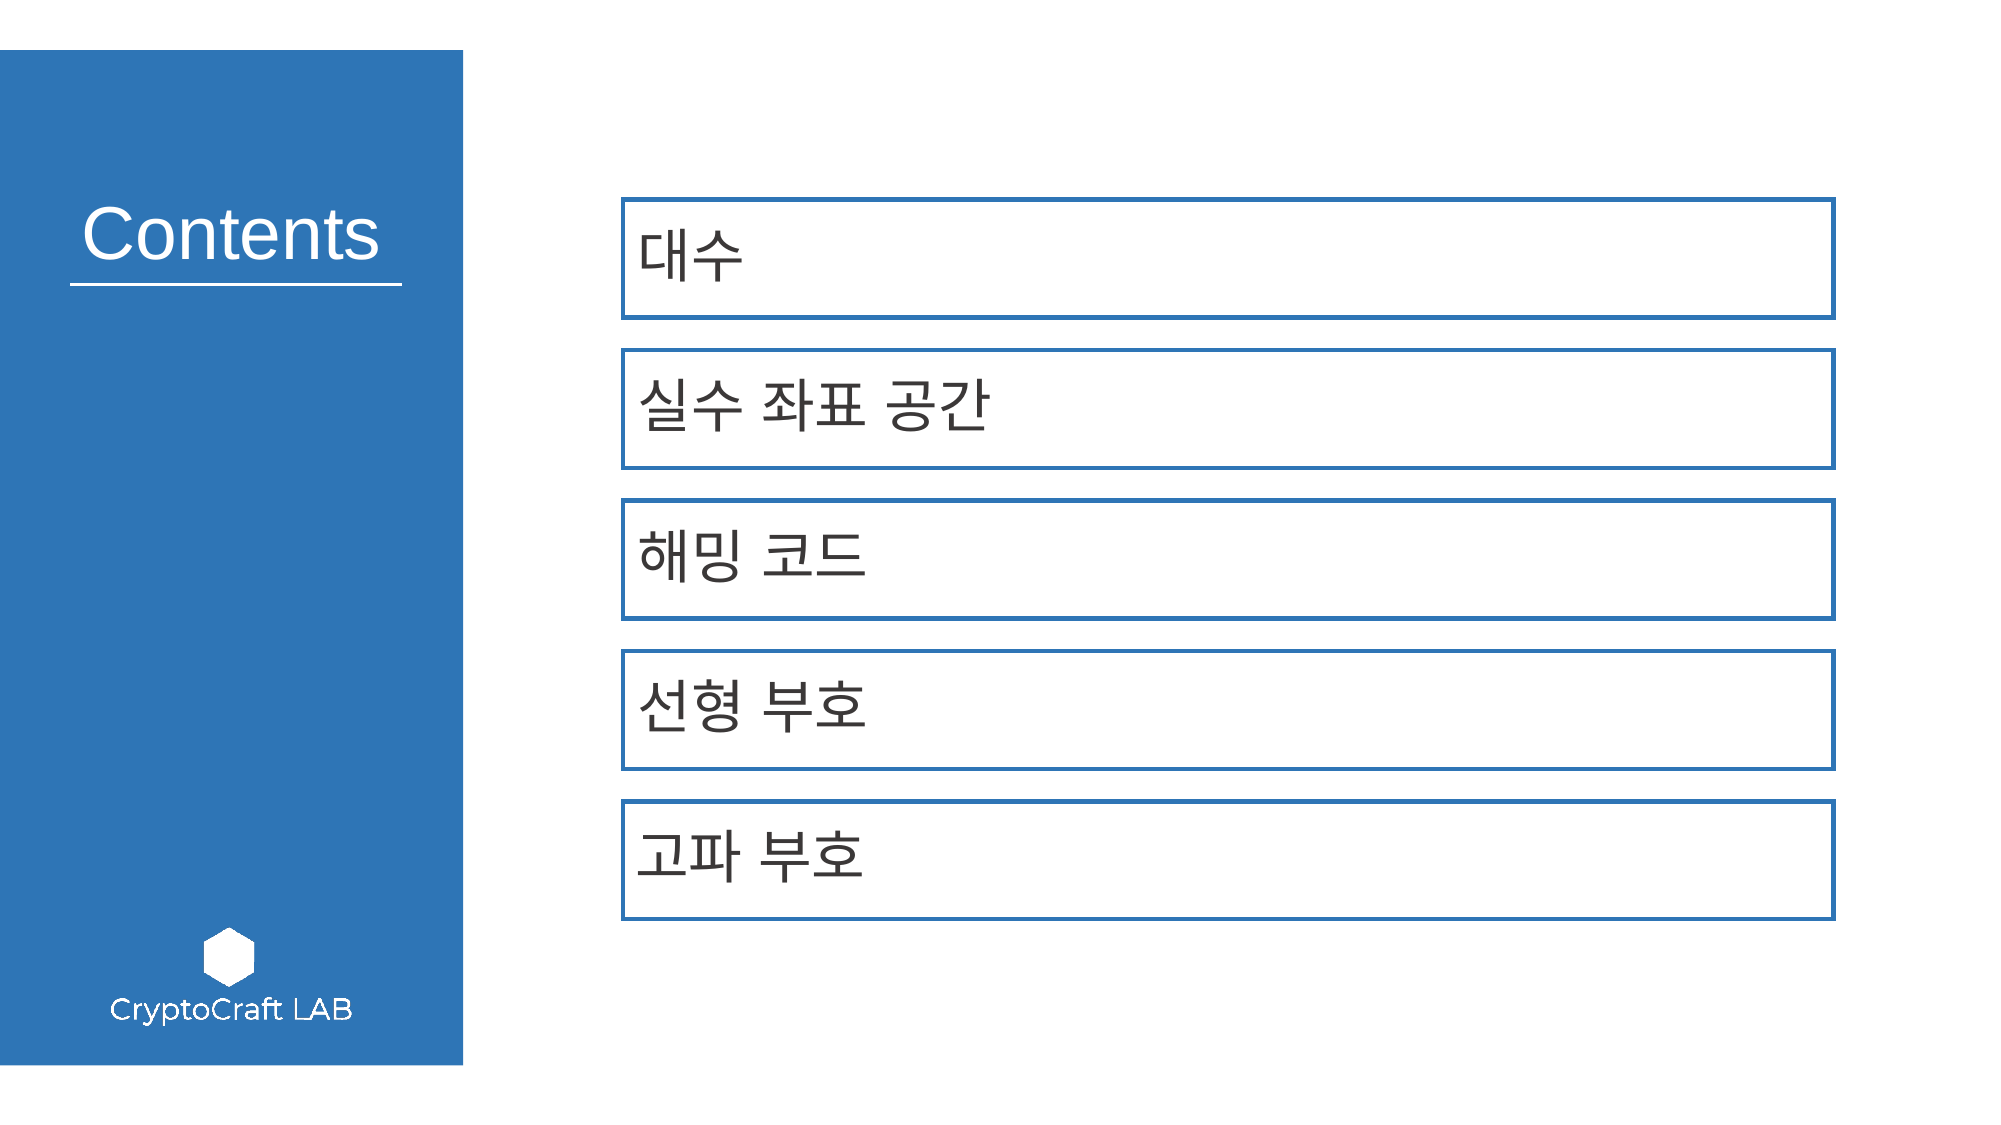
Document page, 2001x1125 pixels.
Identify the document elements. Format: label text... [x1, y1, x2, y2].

list 고파 부호 [618, 798, 1833, 921]
list 선형 부호 [621, 649, 1836, 771]
picture [91, 908, 372, 1046]
list 해밍 코드 [621, 498, 1836, 621]
list 실수 좌표 공간 [621, 348, 1836, 470]
list 대수 [621, 197, 1836, 320]
